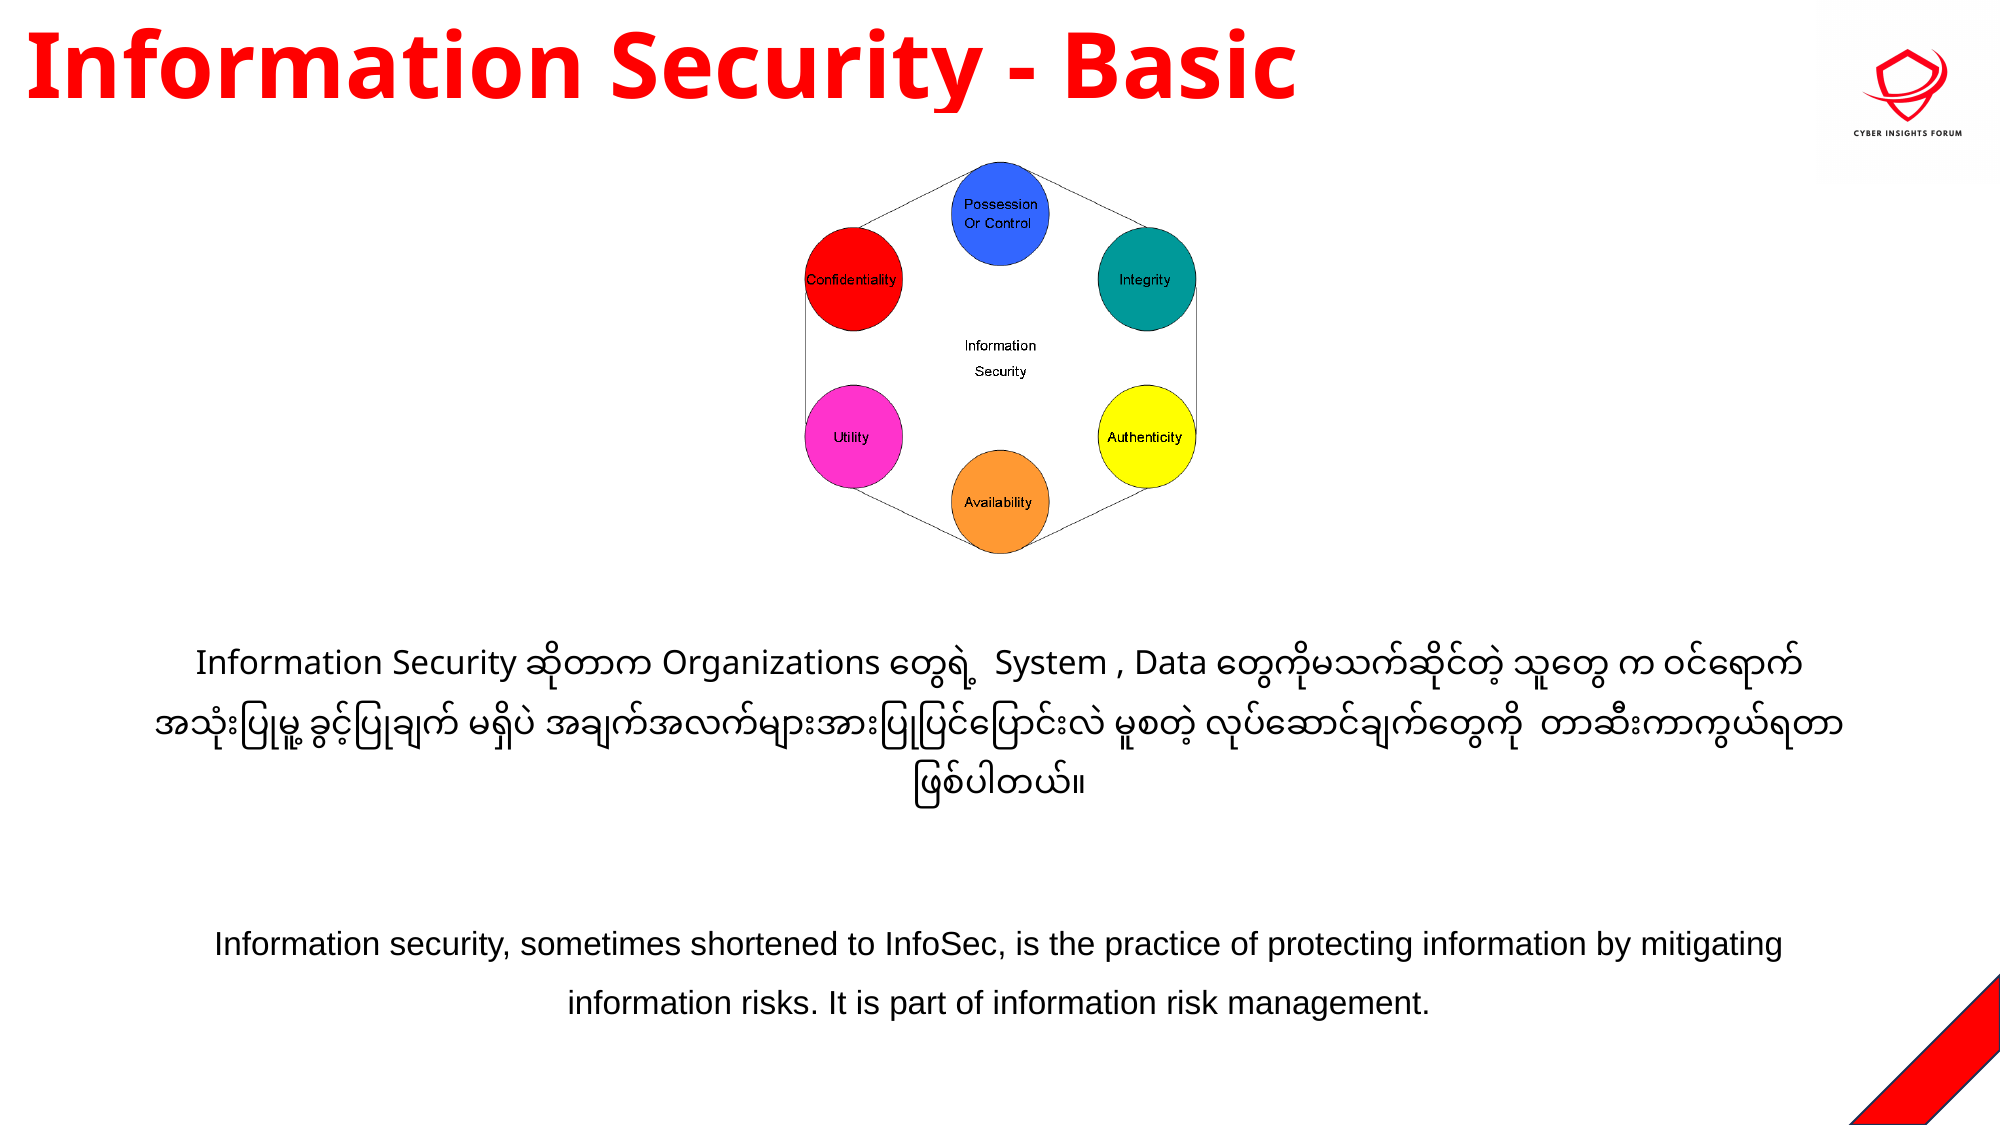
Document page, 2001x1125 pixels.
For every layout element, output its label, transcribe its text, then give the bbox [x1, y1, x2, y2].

picture [674, 113, 1326, 602]
picture [1816, 0, 2000, 184]
text_box [1848, 973, 2000, 1125]
list Information Security ဆိုတာက Organizations တွေရဲ့ System , Data တွေကိုမသက်ဆိုင်တဲ့ သူတွေ က ဝင်ရောက် အသုံးပြုမူ့ ခွင့်ပြုချက် မရှိပဲ အချက်အလက်များအားပြုပြင်ပြောင်းလဲ မူစတဲ့ လုပ်ဆောင်ချက်တွေကို တာဆီးကာကွယ်ရတာဖြစ်ပါတယ်။ Information security, sometimes shortened to InfoSec, is the practice of protecting information by mitigating information risks. It is part of information risk management. [137, 613, 1863, 1068]
title Information Security - Basic [0, 0, 1326, 139]
